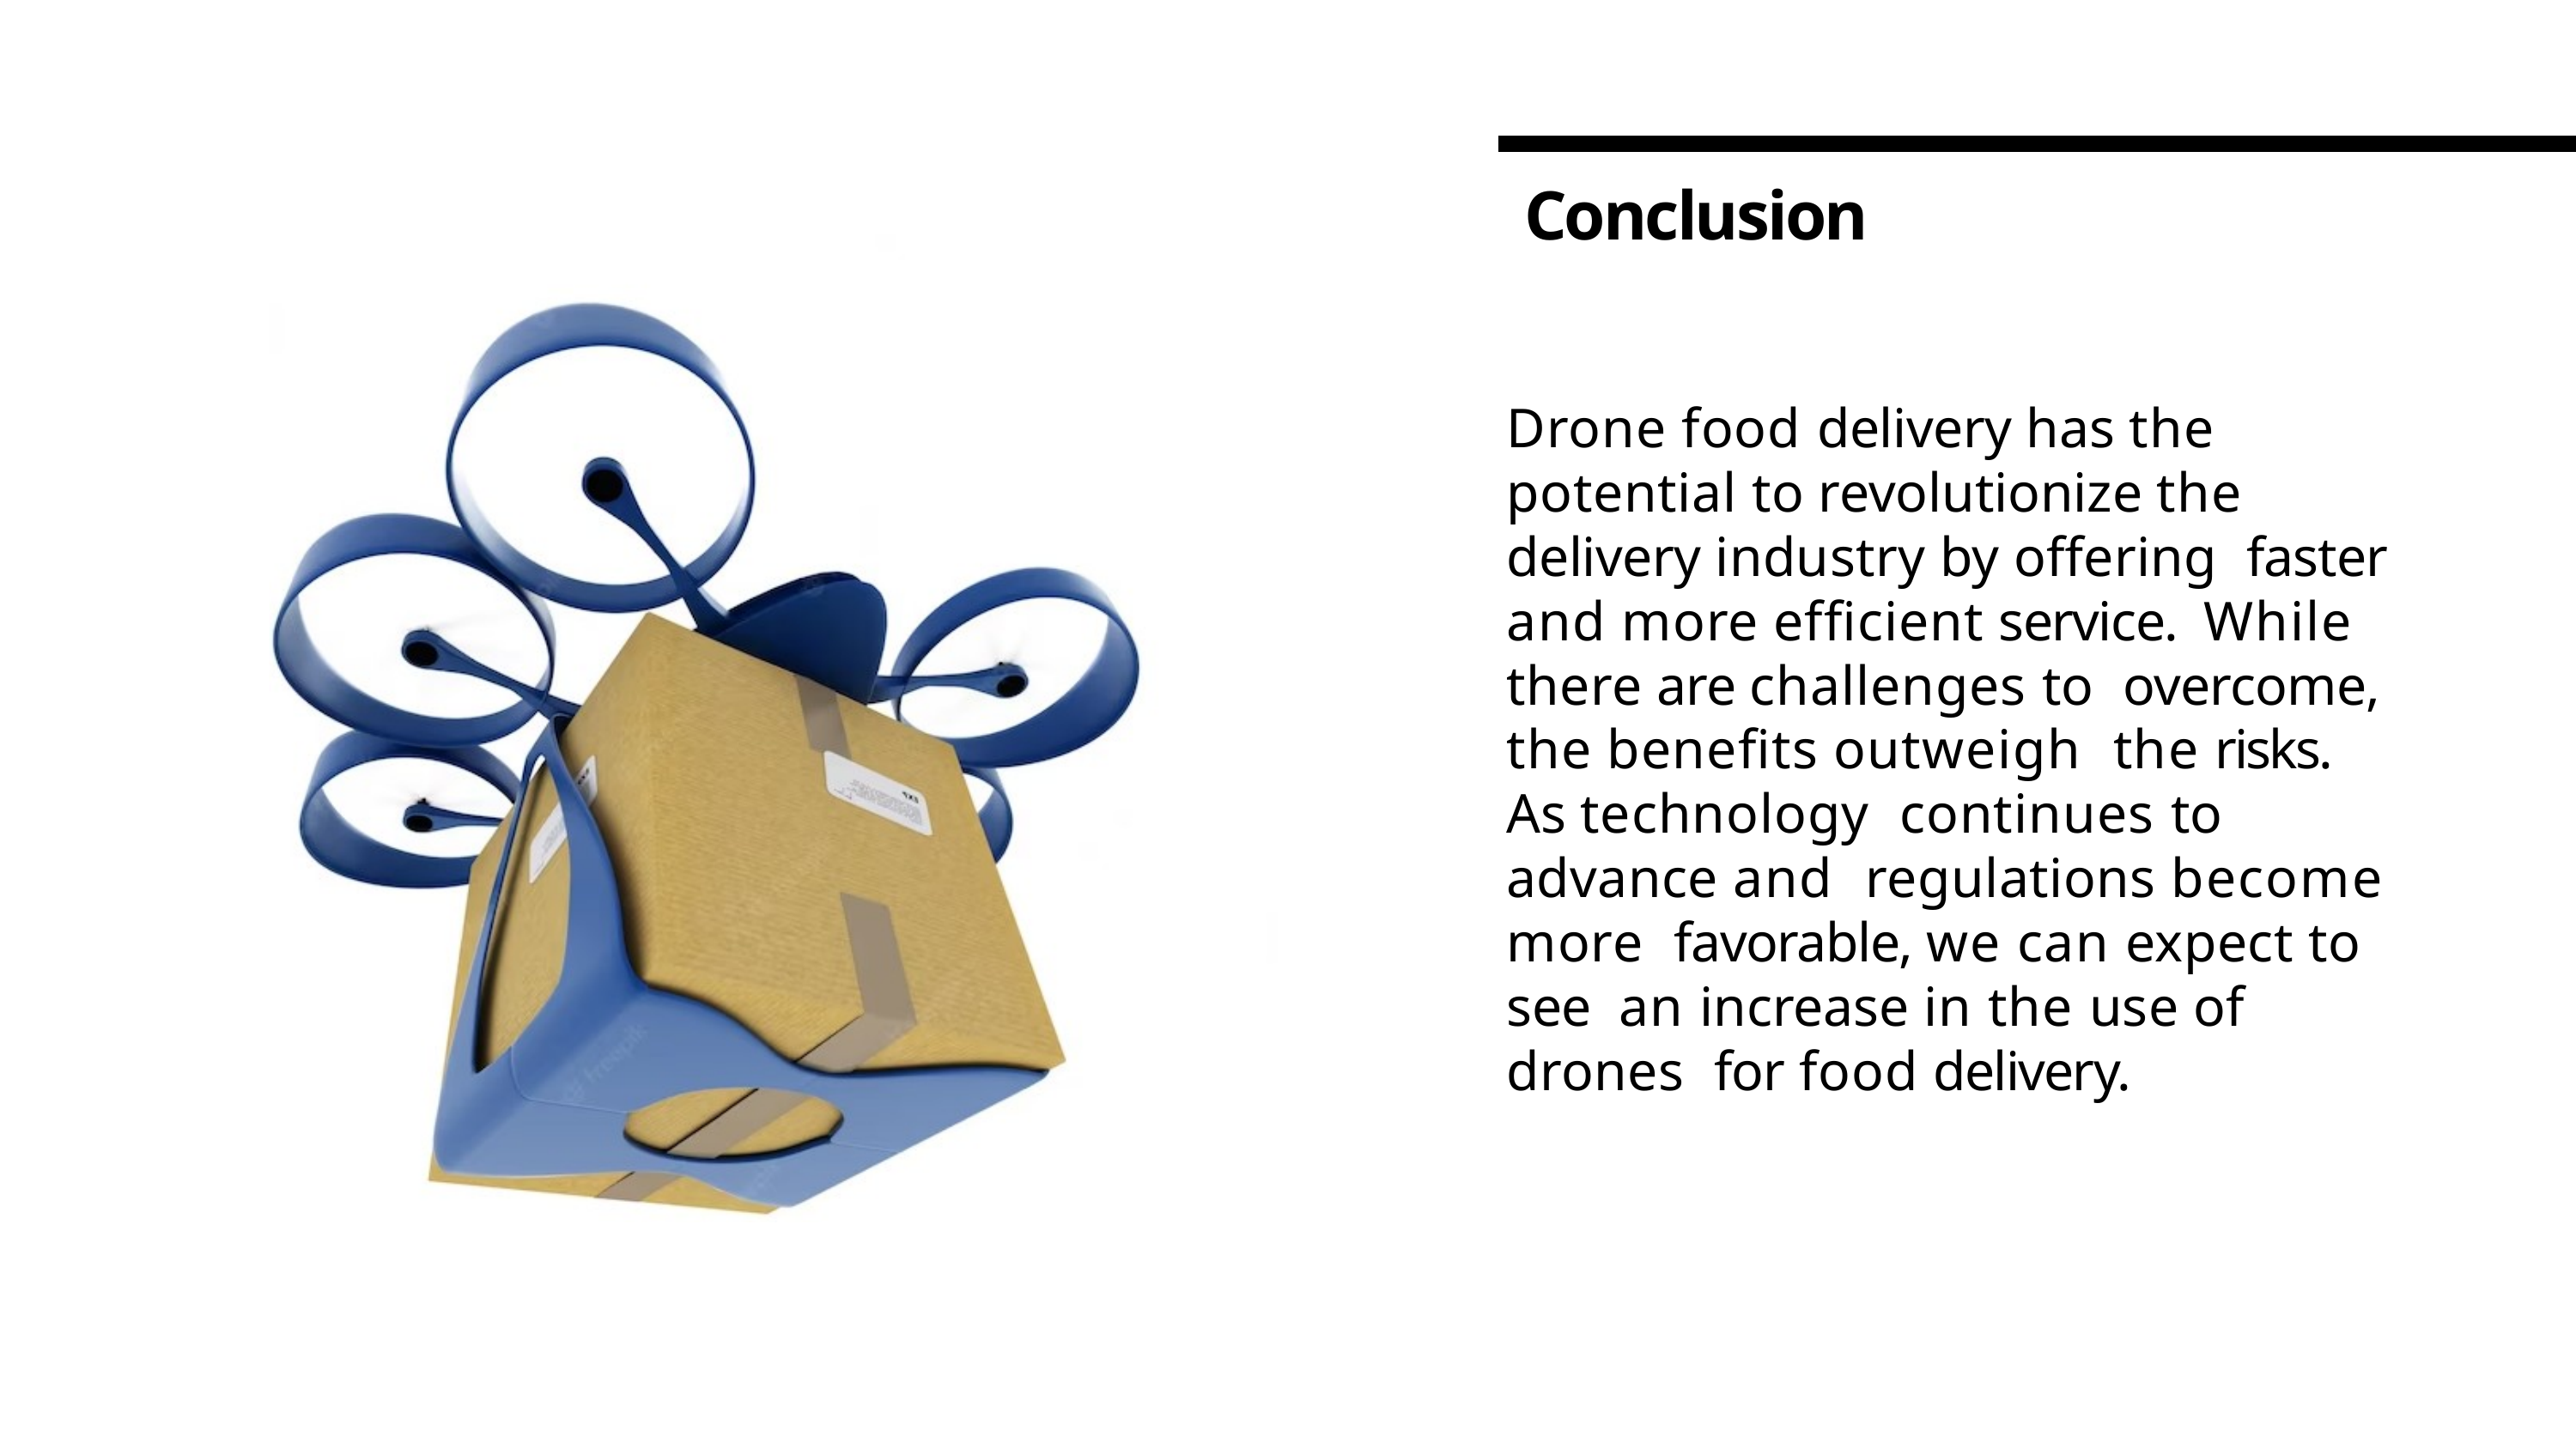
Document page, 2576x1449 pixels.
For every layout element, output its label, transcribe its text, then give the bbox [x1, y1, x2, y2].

text_box [269, 234, 1278, 1222]
title Conclusion [1522, 171, 1911, 415]
text_box Drone food delivery has the potential to revolutionize the delivery industry by offering faster and more efﬁcient service. While there are challenges to overcome, the beneﬁts outweigh the risks. As technology continues to advance and regulations become more favorable, we can expect to see an increase in the use of drones for food delivery. [1504, 392, 2400, 1102]
text_box [1498, 136, 2576, 152]
